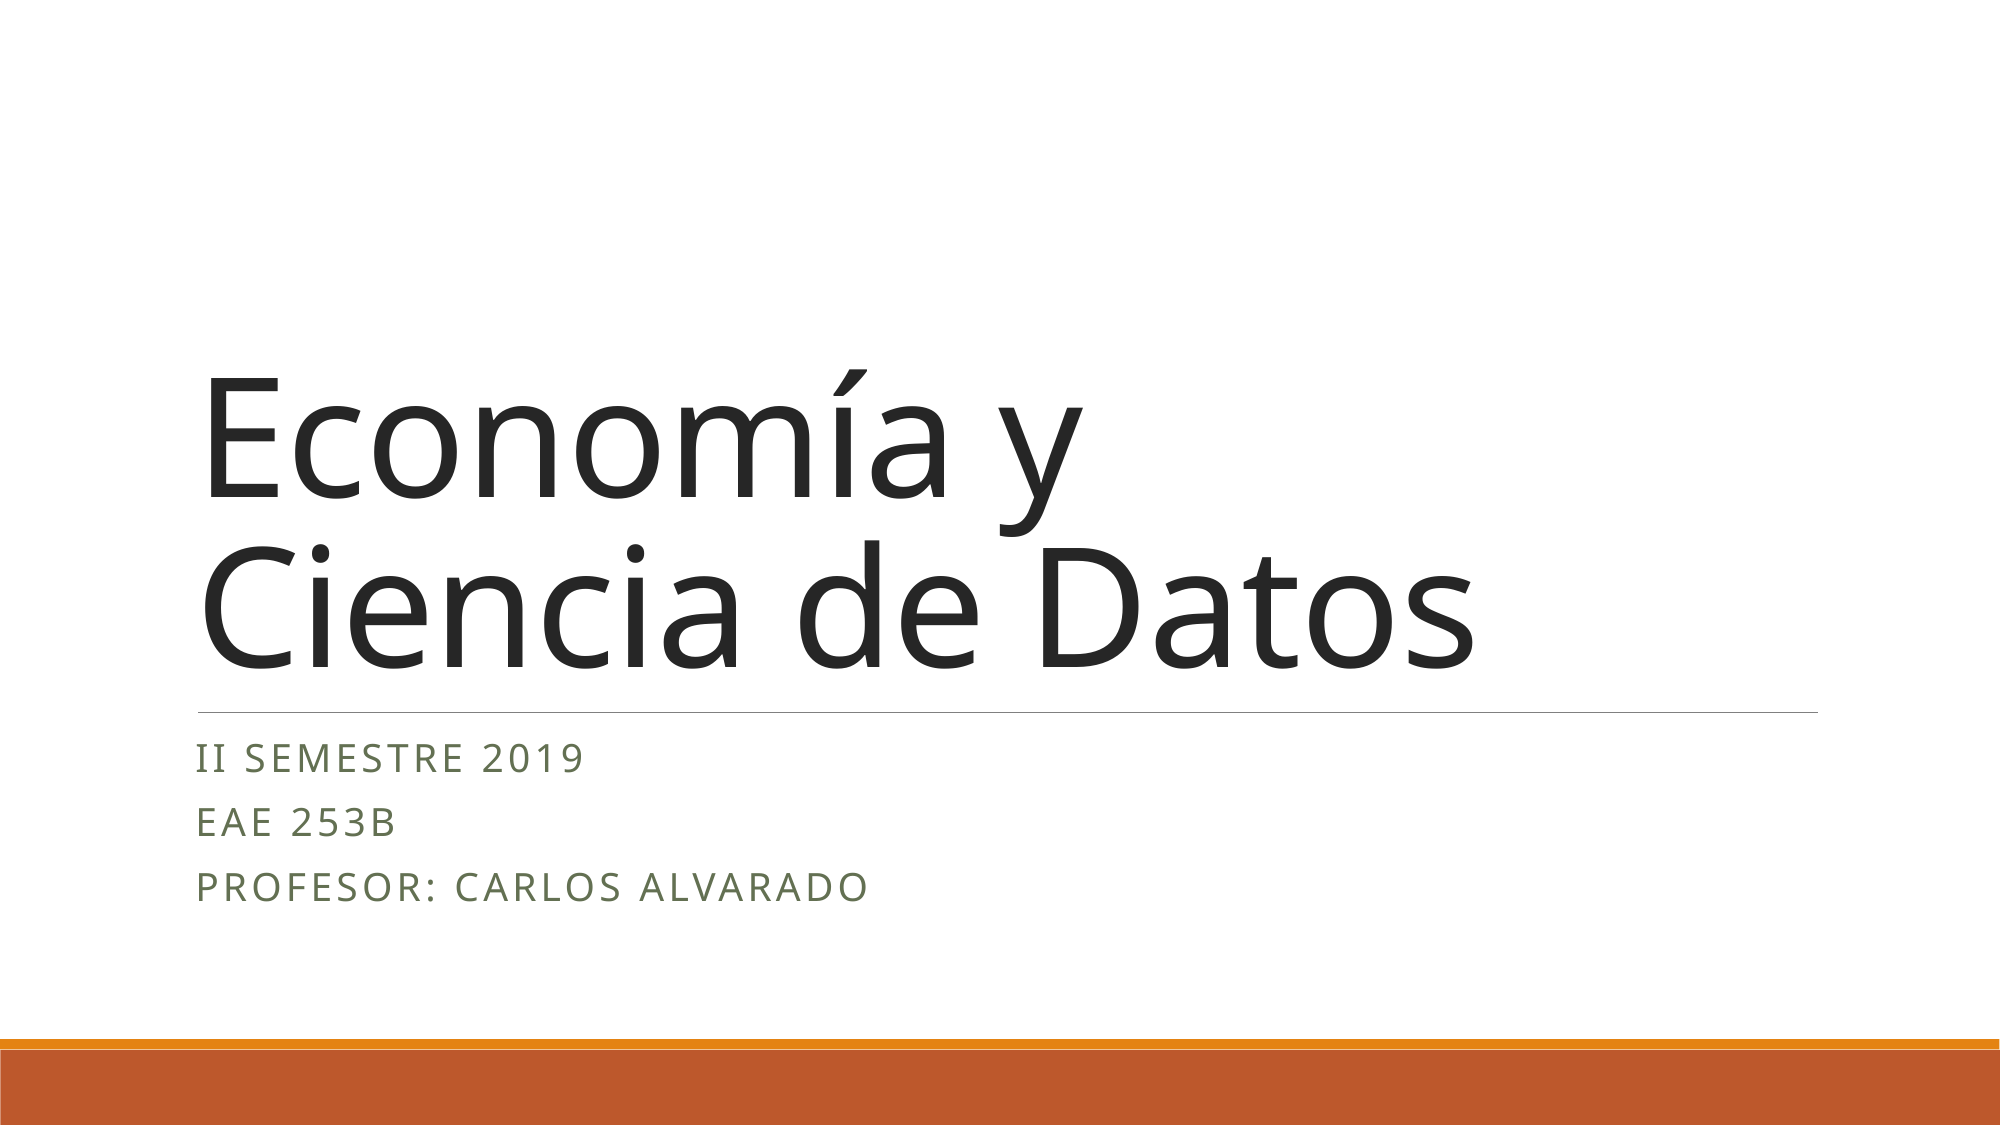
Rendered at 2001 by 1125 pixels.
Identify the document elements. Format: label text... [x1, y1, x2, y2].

subtitle II Semestre 2019 EAE 253B PROFESOR: Carlos Alvarado [180, 730, 1831, 919]
title Economía y Ciencia de Datos [180, 124, 1830, 710]
